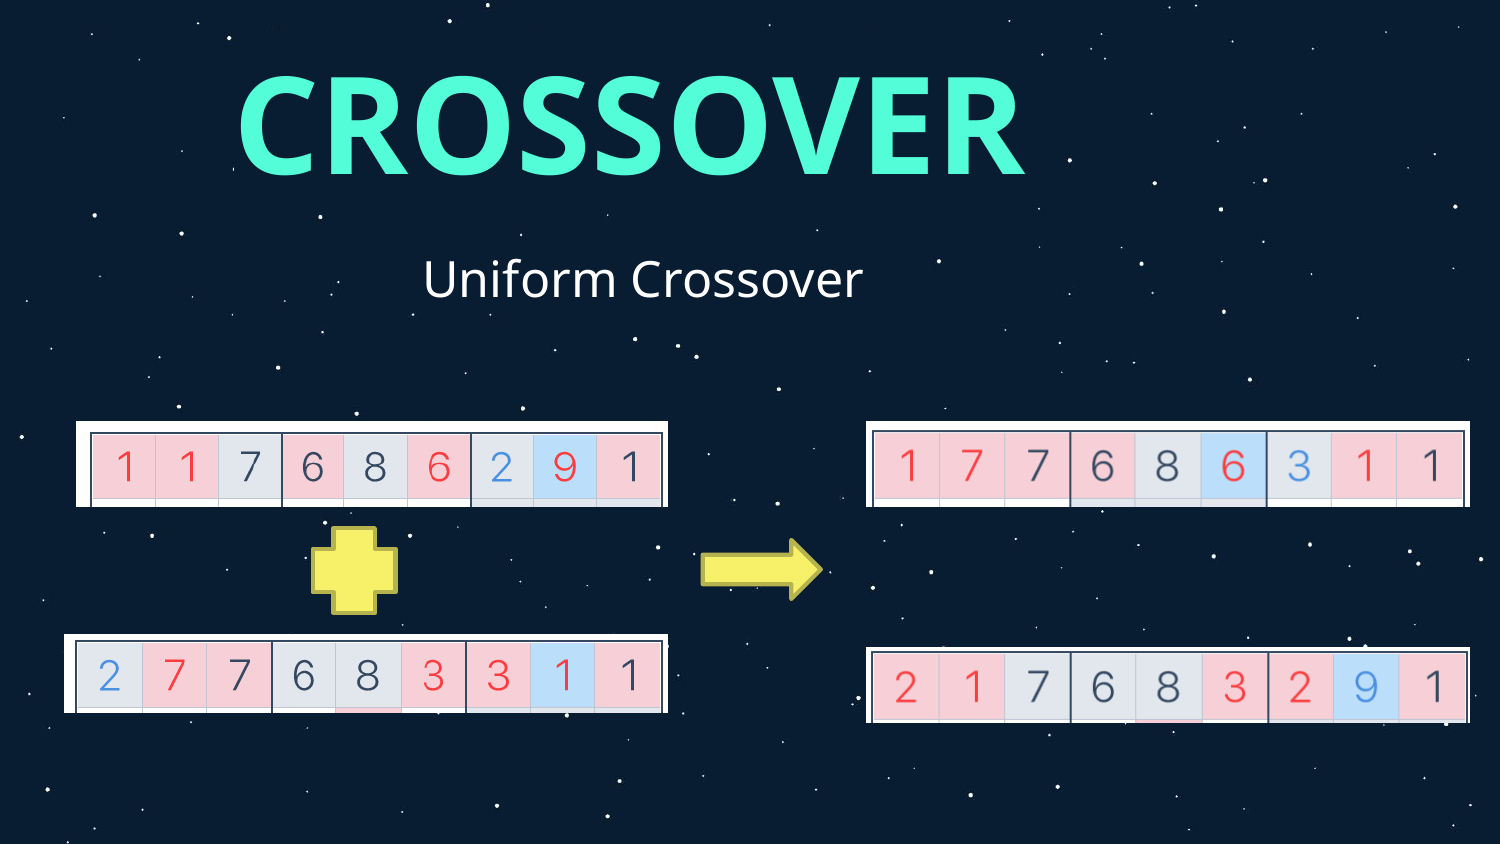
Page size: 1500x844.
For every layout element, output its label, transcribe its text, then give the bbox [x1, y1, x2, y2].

picture [0, 0, 1500, 844]
subtitle Uniform Crossover [407, 232, 1046, 362]
title CROSSOVER [218, 55, 1117, 185]
text_box [700, 538, 823, 601]
text_box [311, 526, 398, 615]
